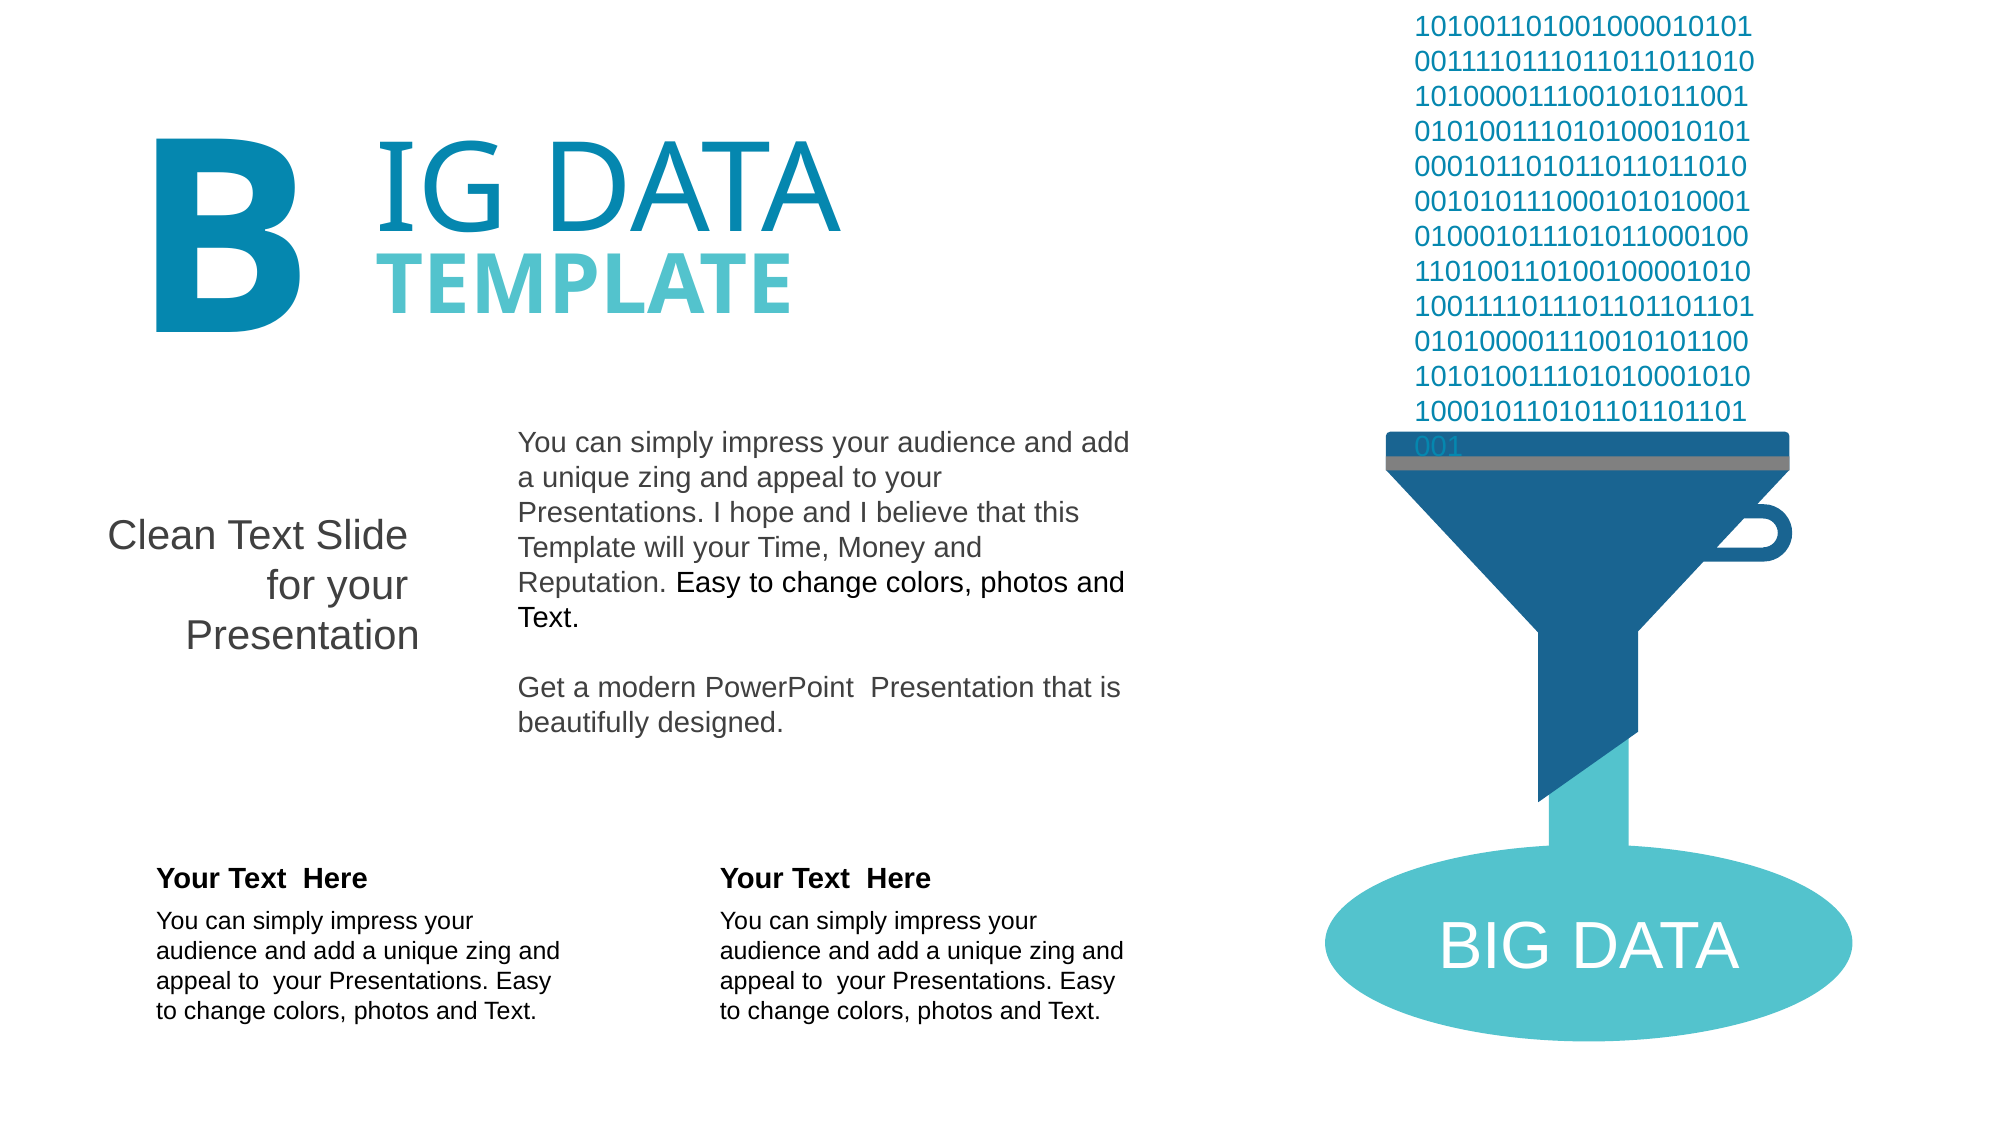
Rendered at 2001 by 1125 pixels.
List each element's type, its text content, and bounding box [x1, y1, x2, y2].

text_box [705, 851, 1151, 1034]
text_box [106, 52, 974, 396]
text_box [141, 851, 587, 1034]
text_box 10100110100100001010100111101110110110110101010000111001010110010101001110101000101010001011010110110110100010101110001010100010100010111010110001001101001101001000010101001111011101101101101010100001110010101100101010011101010001010100010110101101101101001 [1399, 0, 1778, 431]
text_box Clean Text Slide for your Presentation [66, 500, 435, 666]
text_box You can simply impress your audience and add a unique zing and appeal to your Presentations. I hope and I believe that this Template will your Time, Money and Reputation. Easy to change colors, photos and Text. Get a modern PowerPoint Presentation that is beautifully designed. [503, 416, 1151, 746]
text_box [1325, 431, 1853, 1042]
